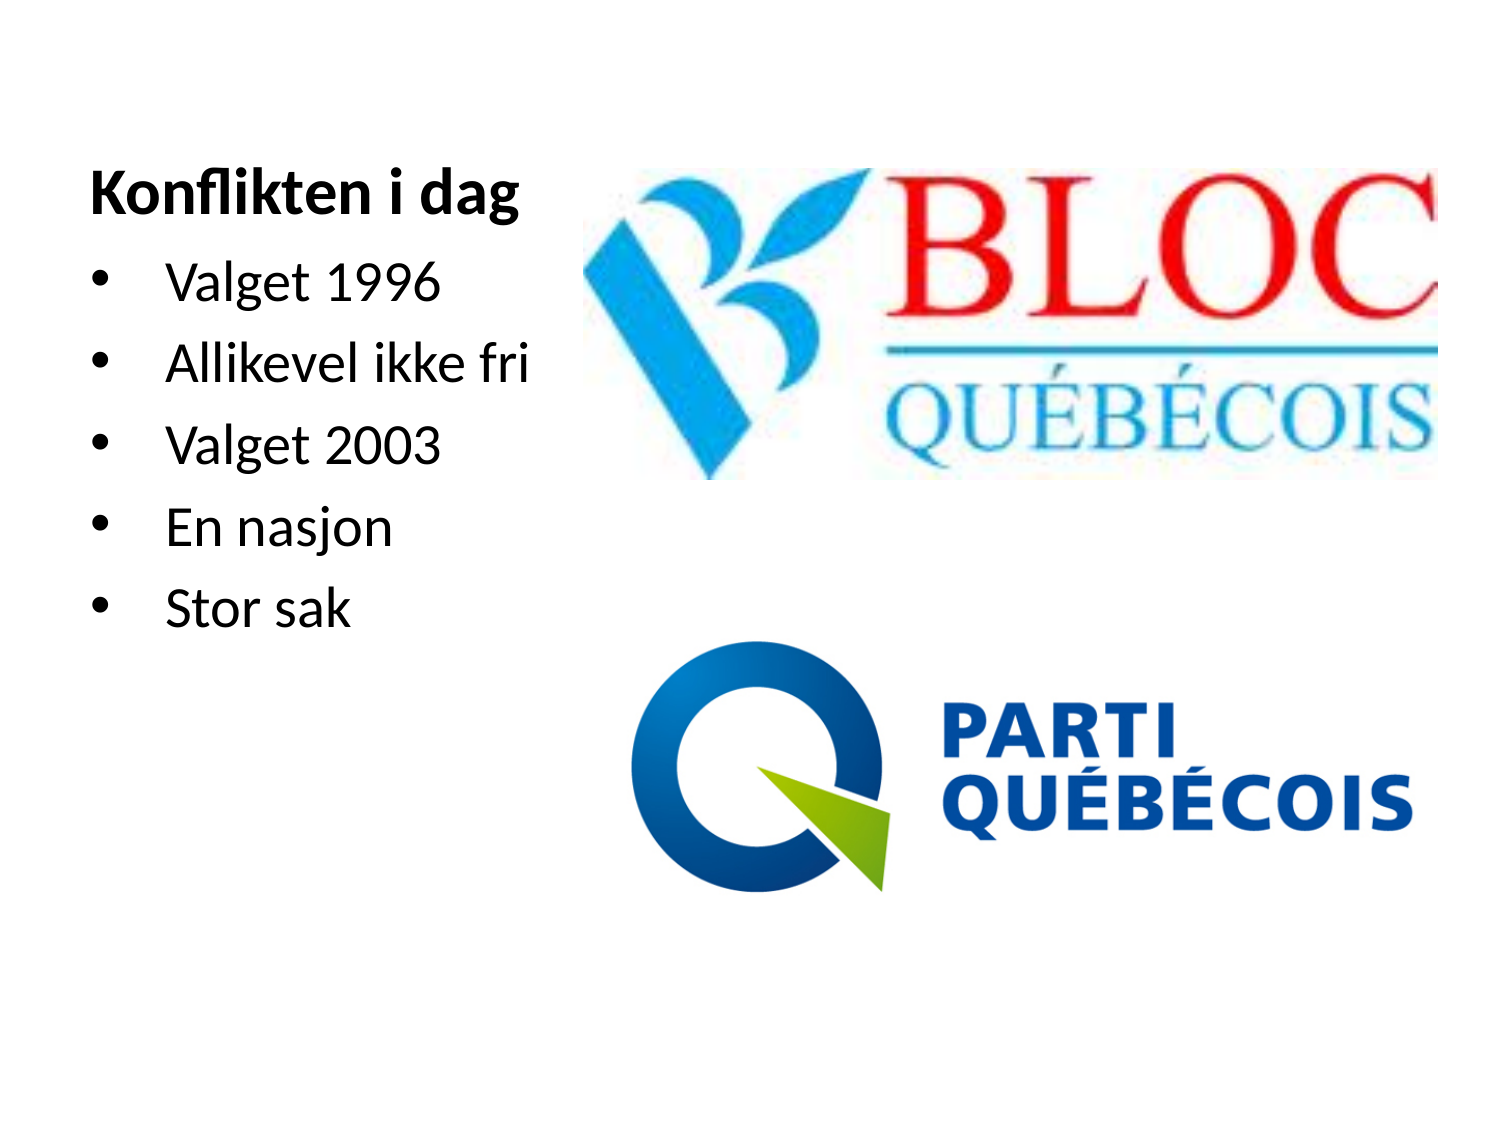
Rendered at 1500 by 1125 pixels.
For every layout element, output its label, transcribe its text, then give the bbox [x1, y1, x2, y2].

title Konflikten i dag [75, 44, 569, 235]
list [583, 168, 1438, 481]
picture [602, 579, 1432, 977]
list Valget 1996 Allikevel ikke fri Valget 2003 En nasjon Stor sak [75, 235, 569, 1005]
